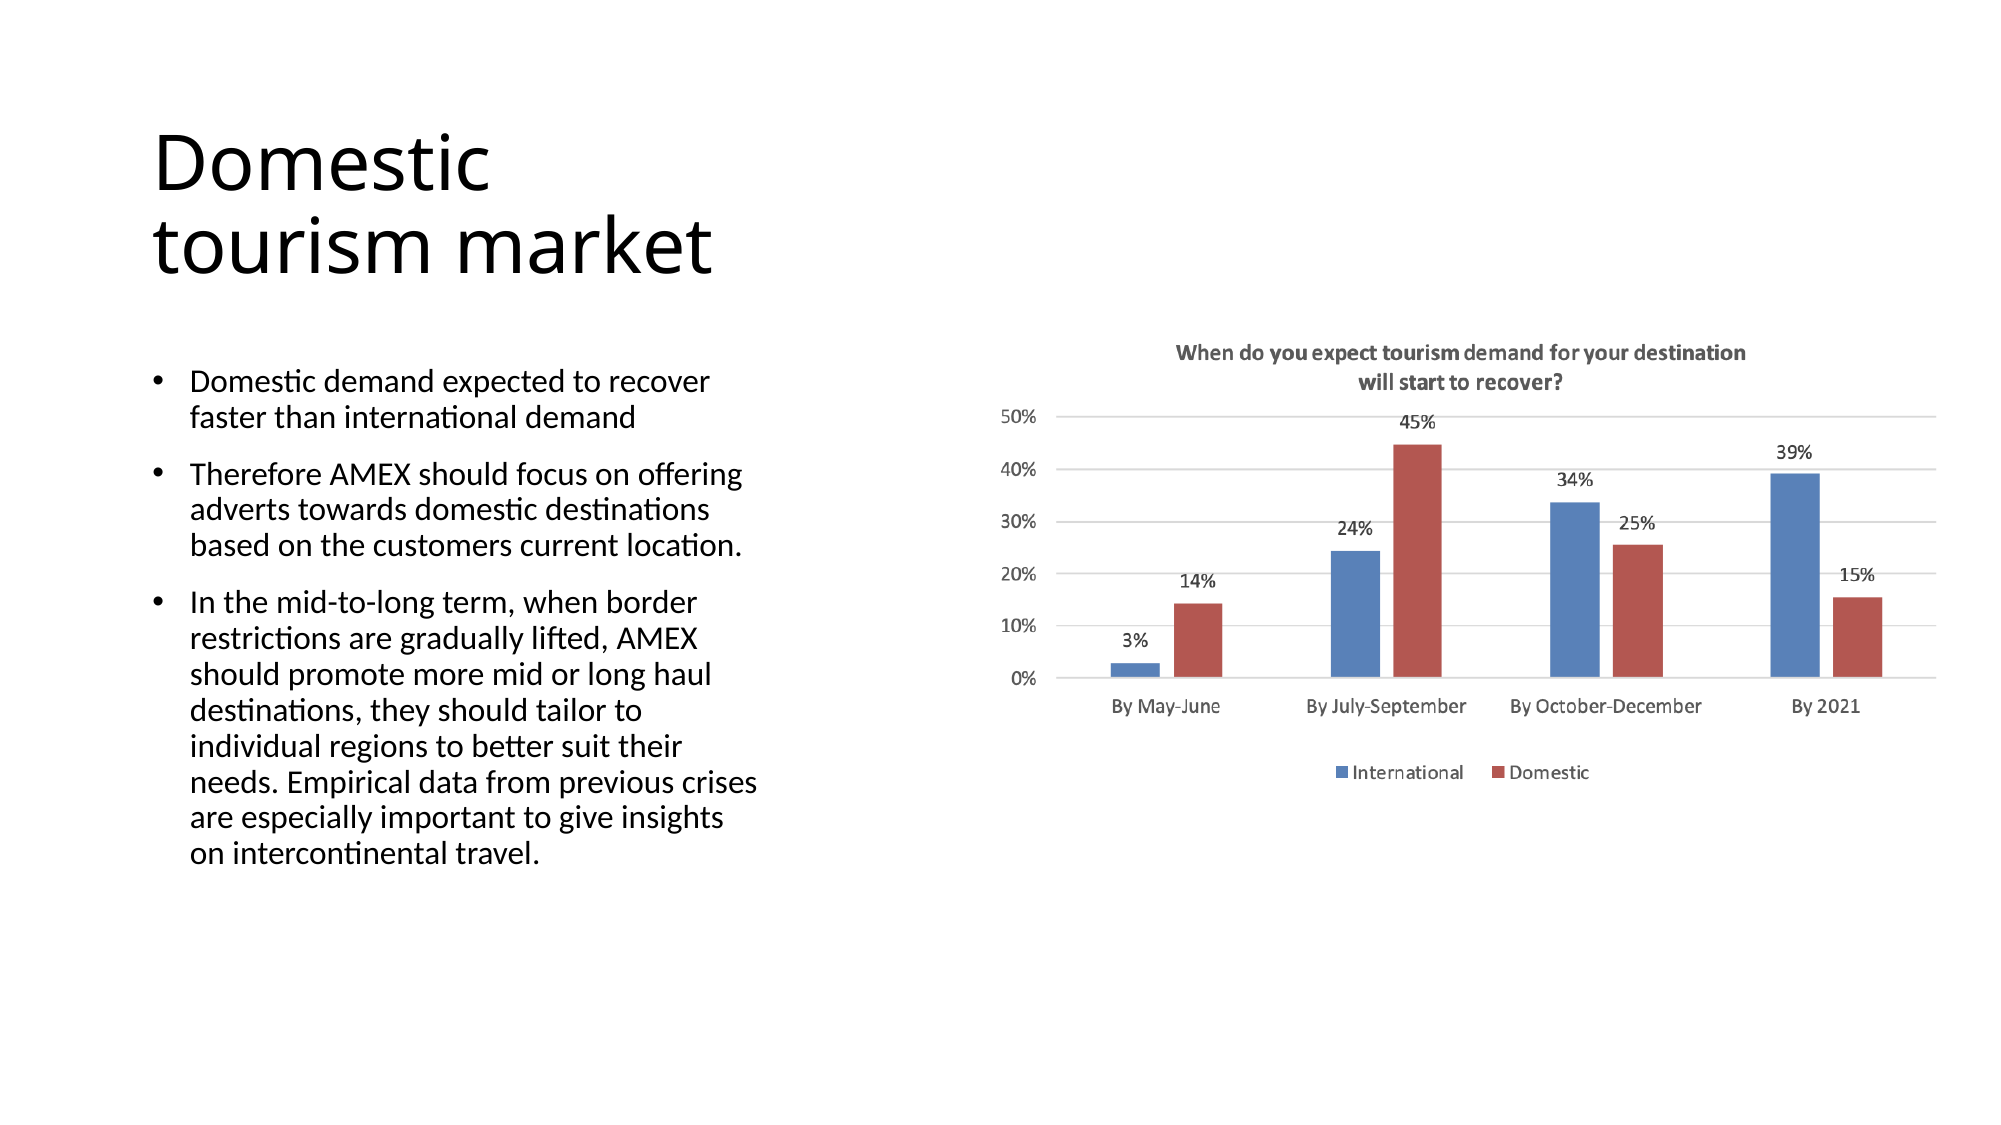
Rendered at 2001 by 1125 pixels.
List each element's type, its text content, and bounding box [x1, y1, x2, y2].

picture [958, 301, 2000, 797]
list Domestic demand expected to recover faster than international demand Therefore AMEX should focus on offering adverts towards domestic destinations based on the customers current location. In the mid-to-long term, when border restrictions are gradually lifted, AMEX should promote more mid or long haul destinations, they should tailor to individual regions to better suit their needs. Empirical data from previous crises are especially important to give insights on intercontinental travel. [137, 356, 776, 939]
title Domestic tourism market [137, 105, 776, 356]
